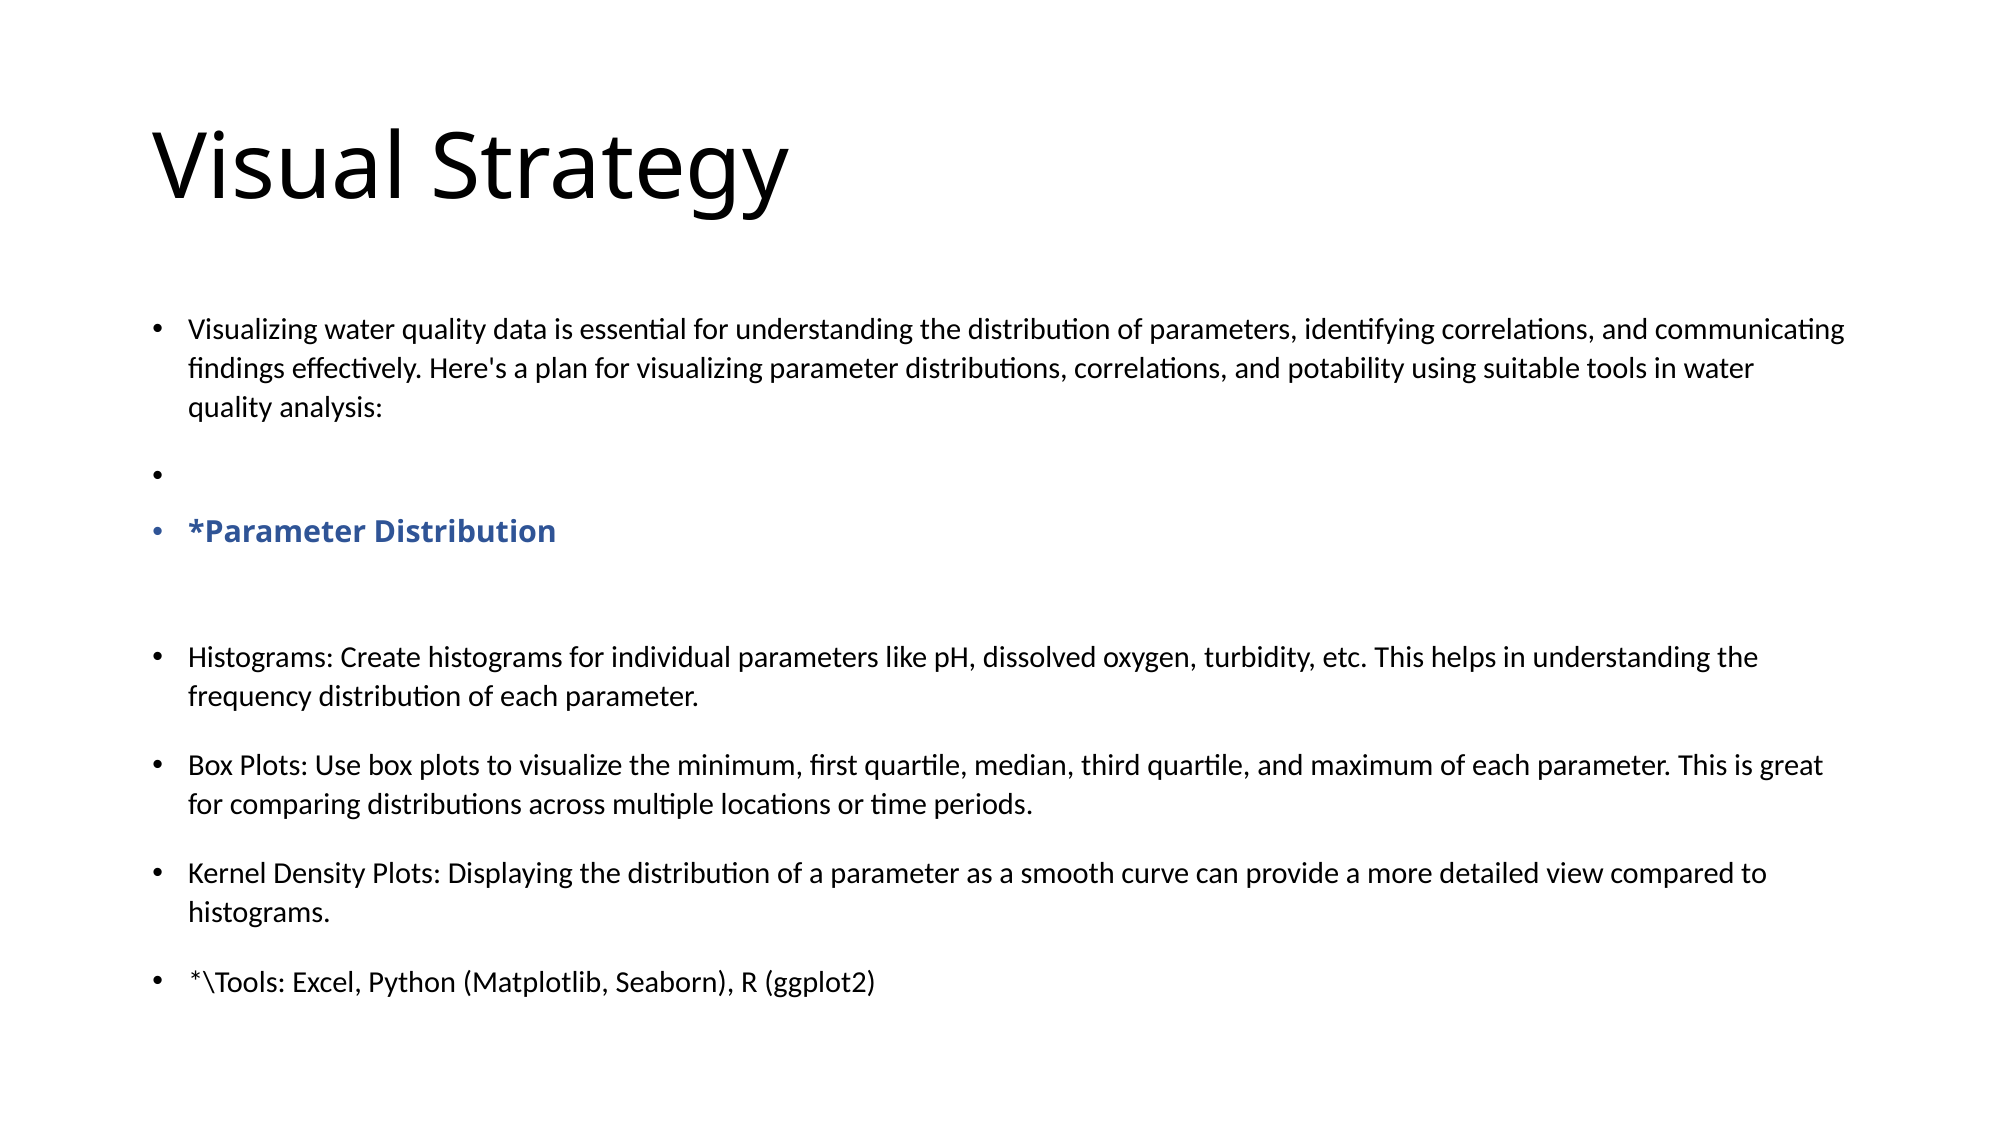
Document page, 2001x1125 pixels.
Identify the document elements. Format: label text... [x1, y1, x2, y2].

list Visualizing water quality data is essential for understanding the distribution of parameters, identifying correlations, and communicating findings effectively. Here's a plan for visualizing parameter distributions, correlations, and potability using suitable tools in water quality analysis: *Parameter Distribution Histograms: Create histograms for individual parameters like pH, dissolved oxygen, turbidity, etc. This helps in understanding the frequency distribution of each parameter. Box Plots: Use box plots to visualize the minimum, first quartile, median, third quartile, and maximum of each parameter. This is great for comparing distributions across multiple locations or time periods. Kernel Density Plots: Displaying the distribution of a parameter as a smooth curve can provide a more detailed view compared to histograms. *\Tools: Excel, Python (Matplotlib, Seaborn), R (ggplot2) [137, 299, 1863, 1014]
title Visual Strategy [137, 59, 1863, 278]
